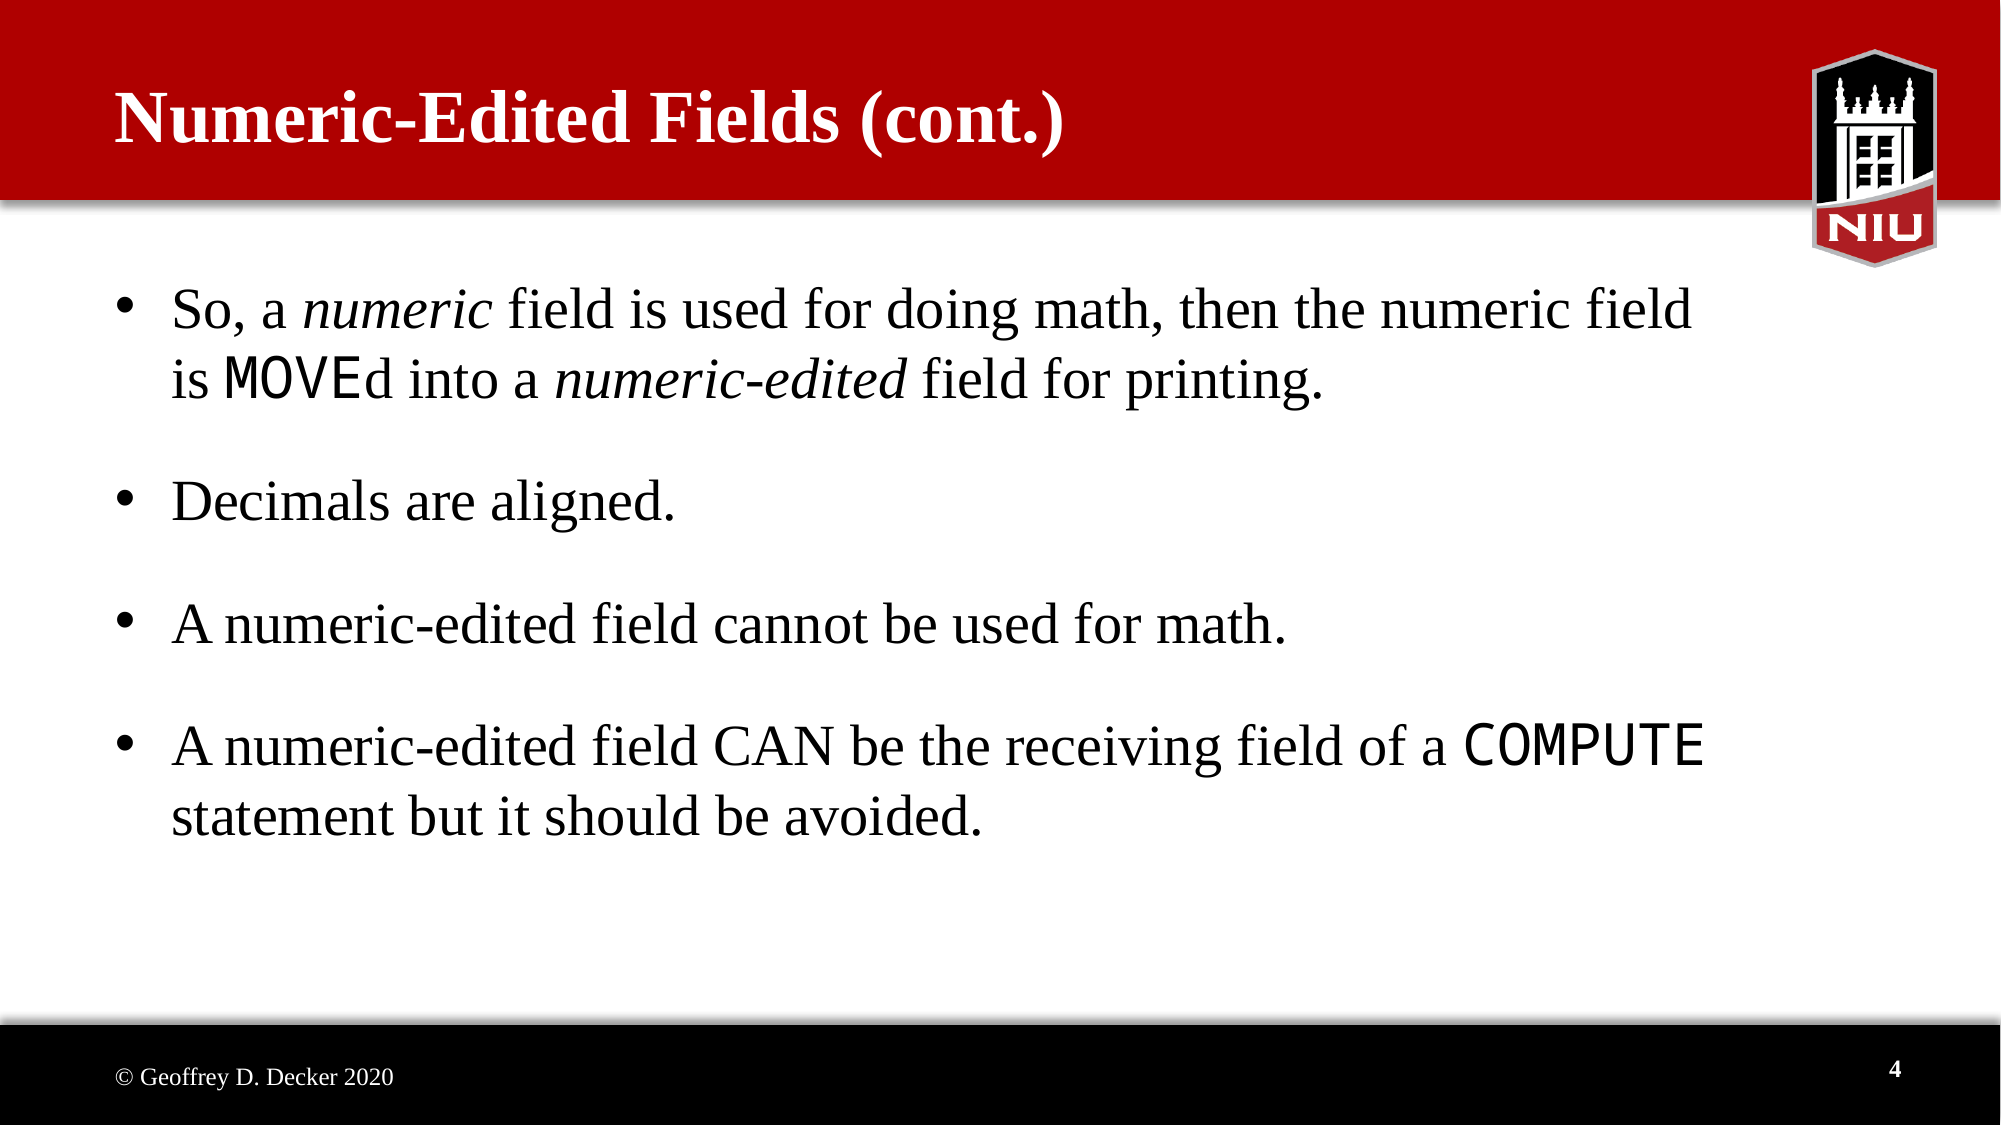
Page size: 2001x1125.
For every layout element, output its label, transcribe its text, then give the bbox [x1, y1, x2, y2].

slide_number 4 [1616, 1037, 1917, 1098]
picture [1812, 49, 1937, 268]
title Numeric-Edited Fields (cont.) [99, 24, 1750, 200]
footer © Geoffrey D. Decker 2020 [99, 1045, 734, 1105]
list So, a numeric field is used for doing math, then the numeric field is MOVEd into a numeric-edited field for printing. Decimals are aligned. A numeric-edited field cannot be used for math. A numeric-edited field CAN be the receiving field of a COMPUTE statement but it should be avoided. [99, 262, 1750, 963]
